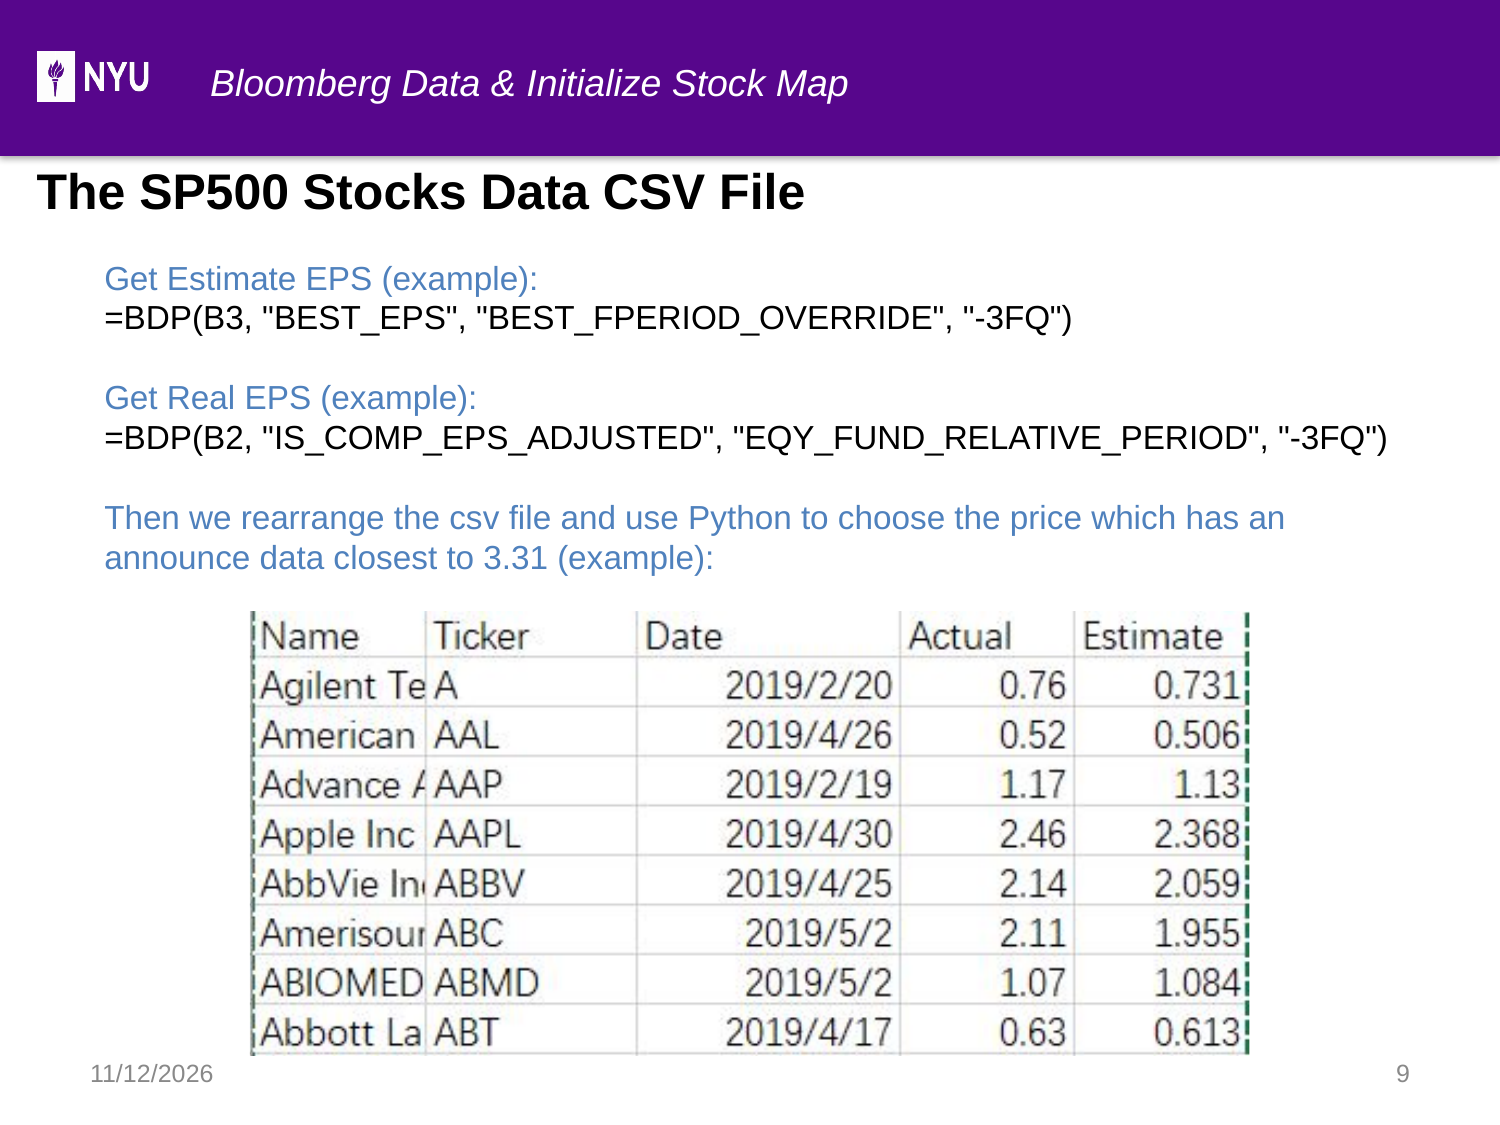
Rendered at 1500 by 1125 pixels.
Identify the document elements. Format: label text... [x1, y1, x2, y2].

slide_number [75, 1042, 425, 1103]
text_box The SP500 Stocks Data CSV File [21, 152, 1100, 228]
text_box Bloomberg Data & Initialize Stock Map [195, 51, 1305, 111]
slide_number 9 [1074, 1042, 1425, 1103]
picture [249, 611, 1250, 1056]
picture [37, 51, 149, 102]
text_box Get Estimate EPS (example): =BDP(B3, "BEST_EPS", "BEST_FPERIOD_OVERRIDE", "-3FQ") Get Real EPS (example): =BDP(B2, "IS_COMP_EPS_ADJUSTED", "EQY_FUND_RELATIVE_PERIOD", "-3FQ") Then we rearrange the csv file and use Python to choose the price which has an announce data closest to 3.31 (example): [89, 249, 1411, 629]
